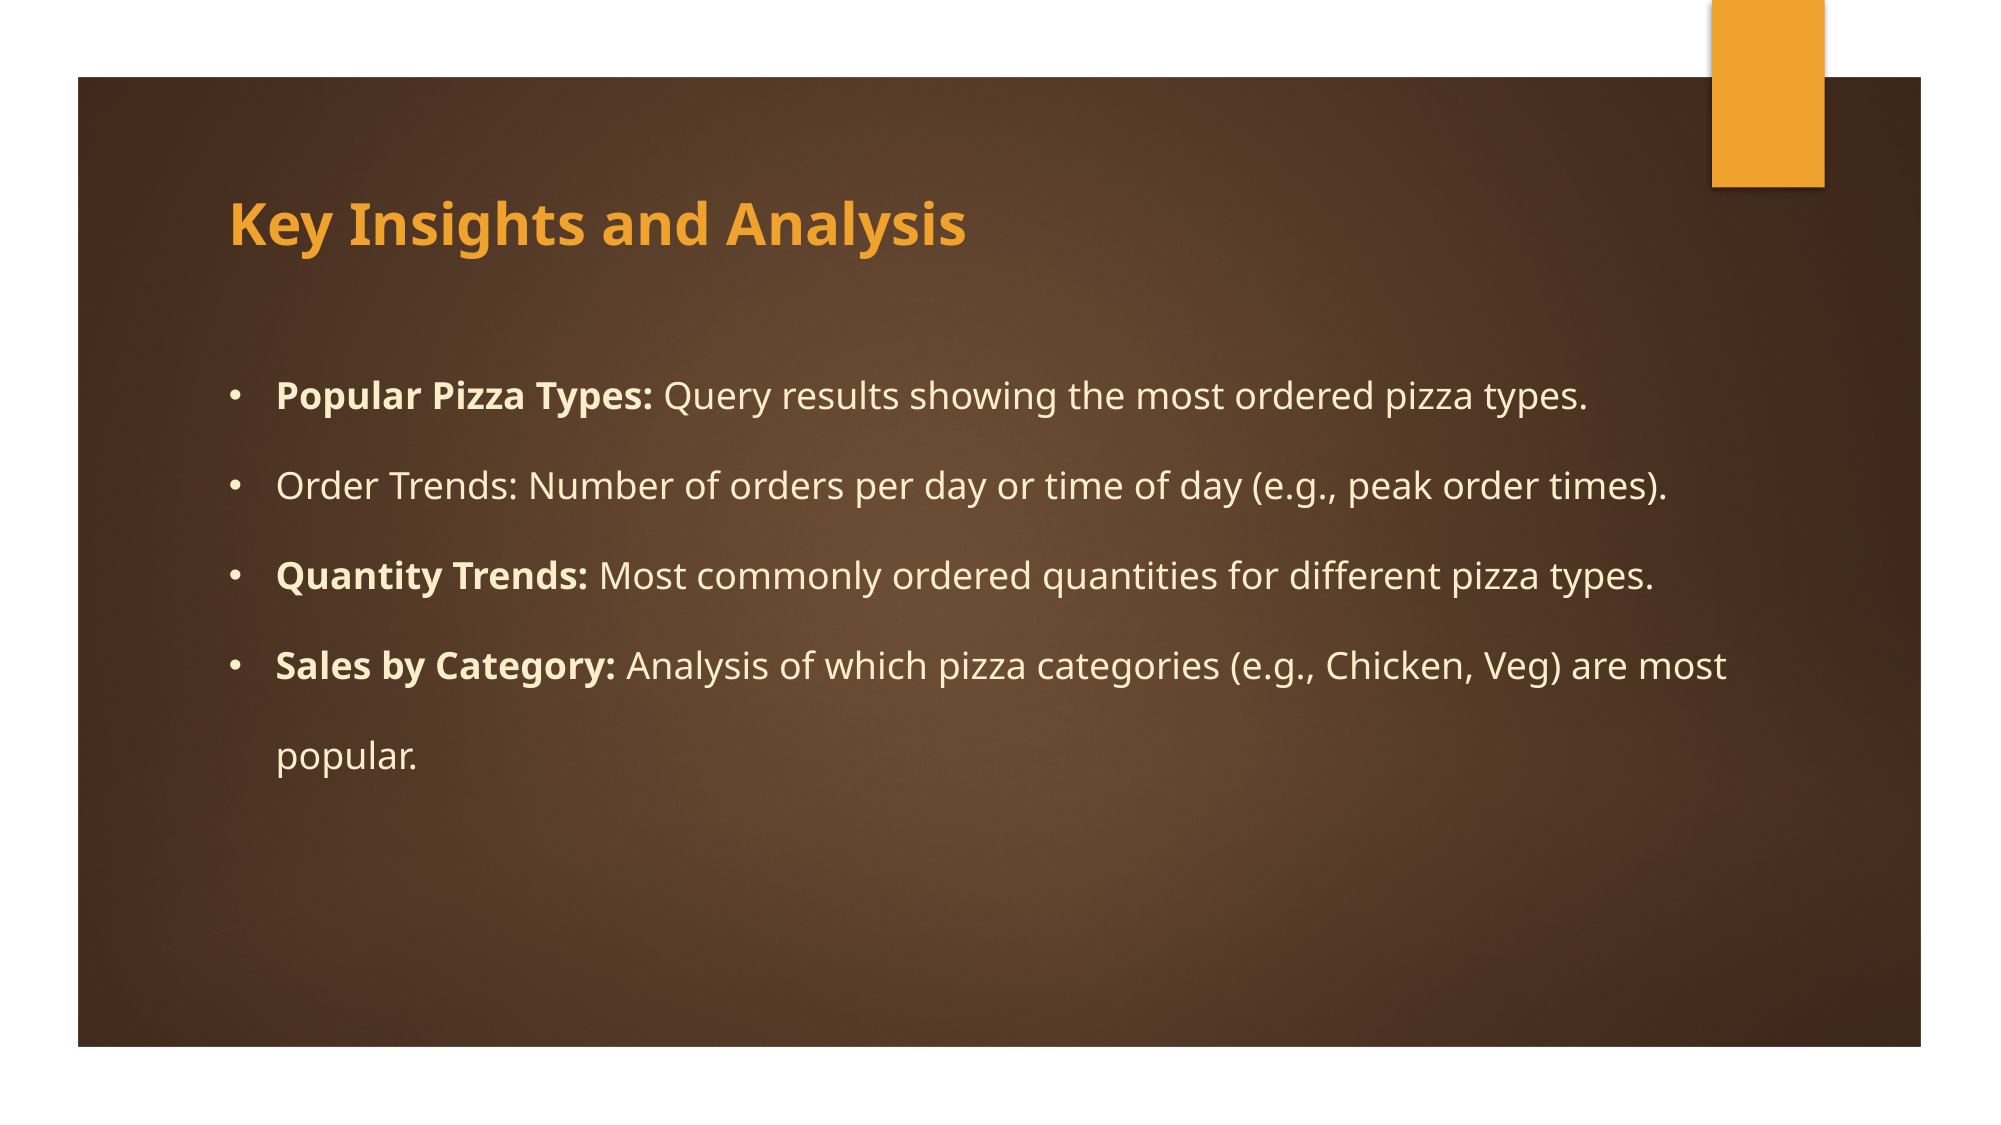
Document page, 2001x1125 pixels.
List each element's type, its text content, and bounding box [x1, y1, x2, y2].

text_box Key Insights and Analysis Popular Pizza Types: Query results showing the most ordered pizza types. Order Trends: Number of orders per day or time of day (e.g., peak order times). Quantity Trends: Most commonly ordered quantities for different pizza types. Sales by Category: Analysis of which pizza categories (e.g., Chicken, Veg) are most popular. [214, 179, 1832, 920]
